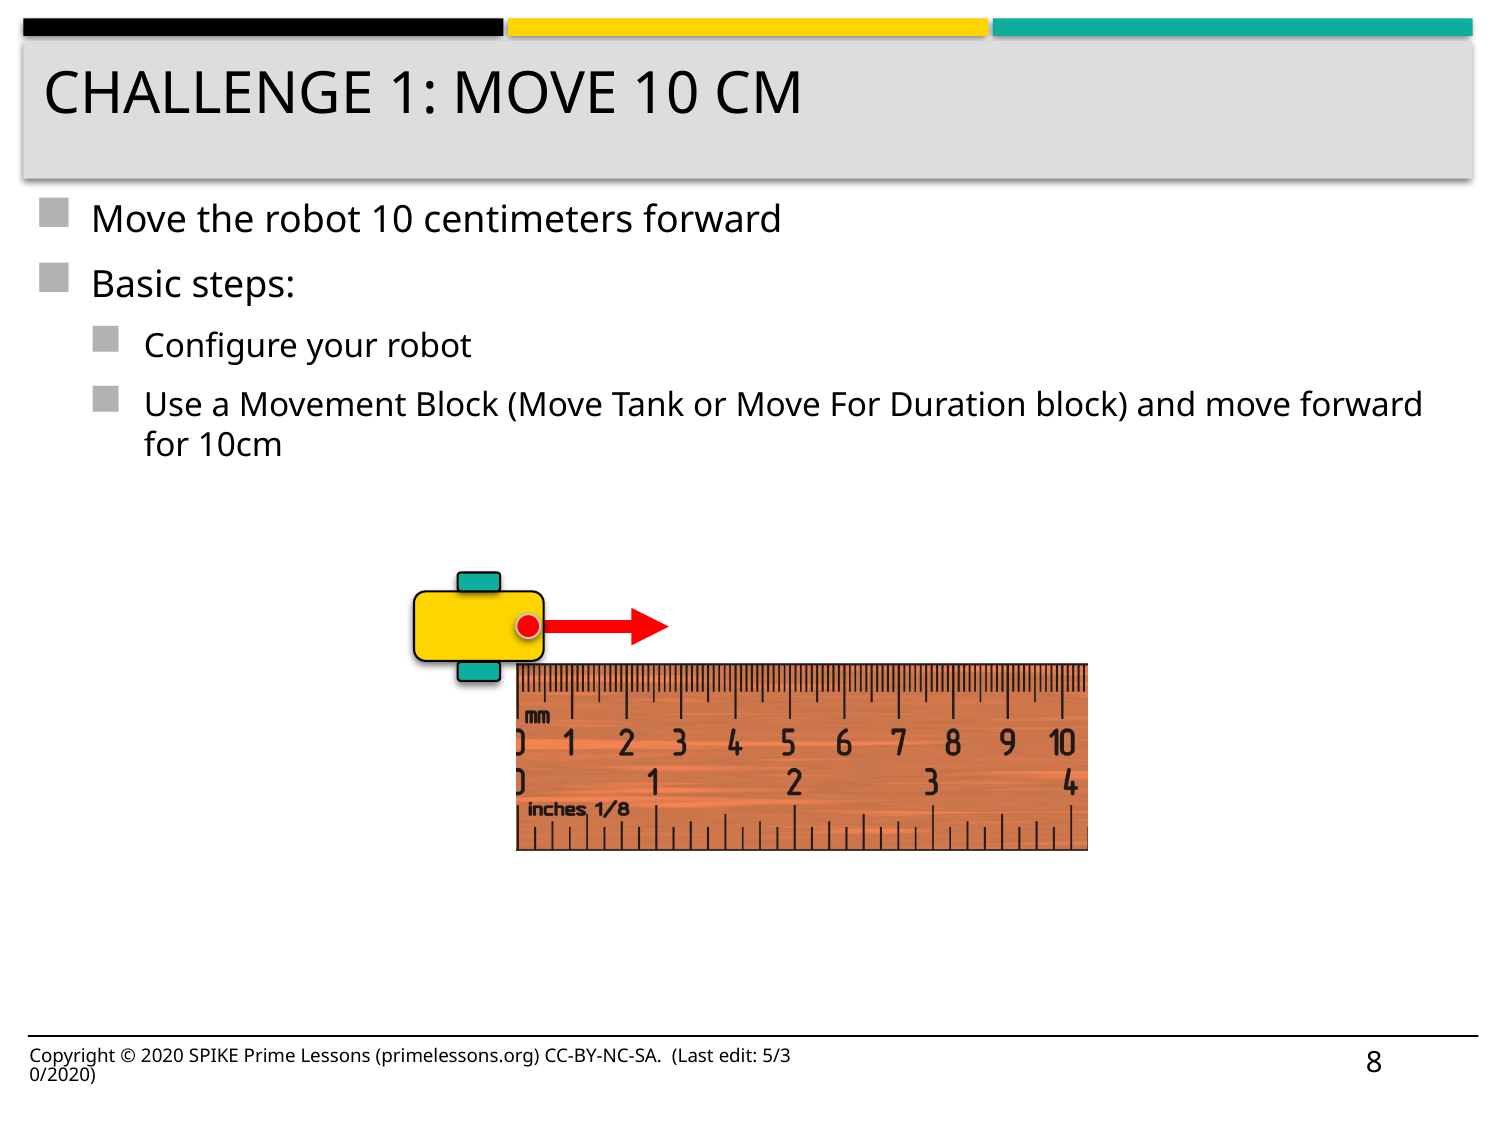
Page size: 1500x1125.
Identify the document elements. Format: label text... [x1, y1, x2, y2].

footer Copyright © 2020 SPIKE Prime Lessons (primelessons.org) CC-BY-NC-SA. (Last edit: 5/30/2020) [14, 1036, 814, 1097]
title Challenge 1: Move 10 CM [28, 48, 1464, 172]
picture [515, 662, 1089, 851]
list Move the robot 10 centimeters forward Basic steps: Configure your robot Use a Movement Block (Move Tank or Move For Duration block) and move forward for 10cm [25, 187, 1464, 1021]
slide_number 8 [1351, 1036, 1478, 1097]
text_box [424, 561, 534, 692]
